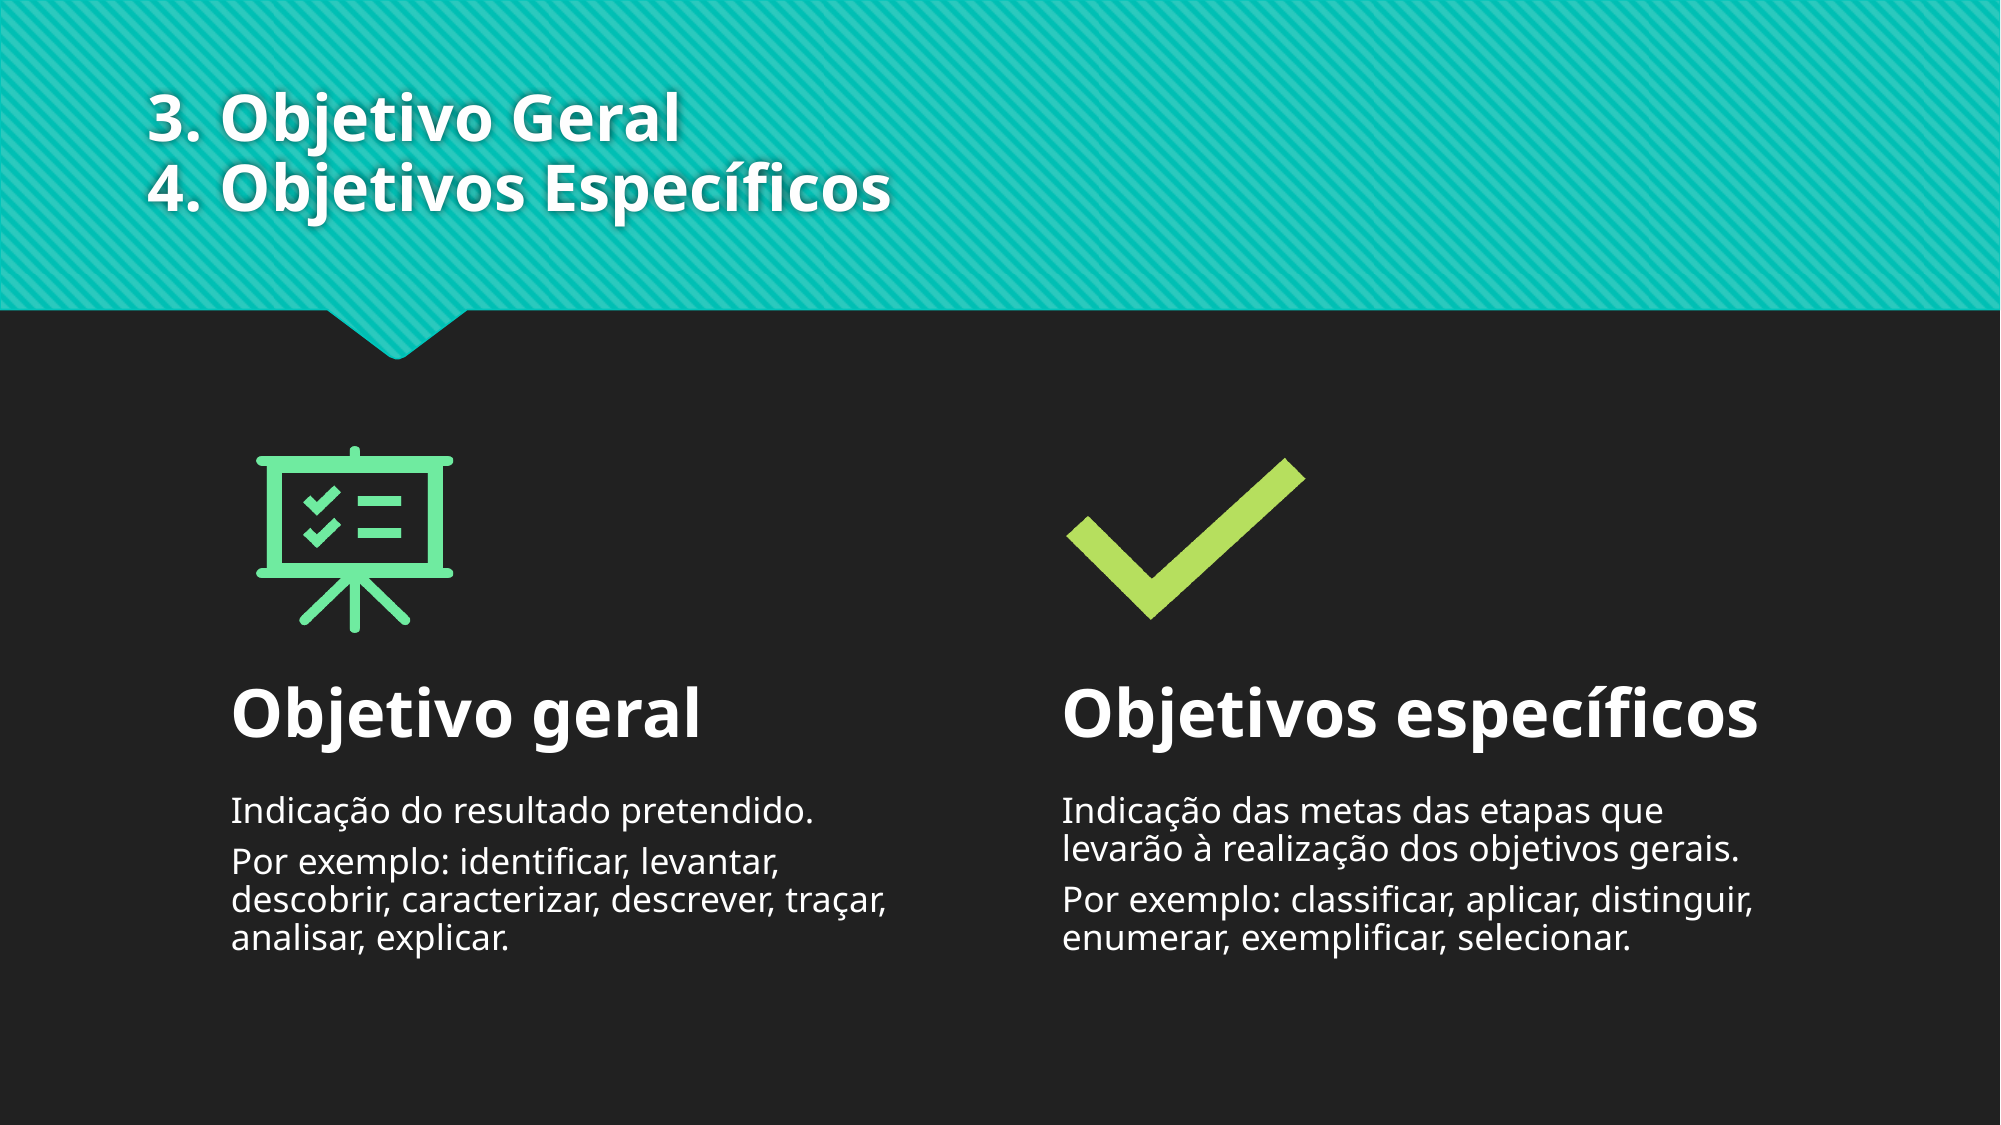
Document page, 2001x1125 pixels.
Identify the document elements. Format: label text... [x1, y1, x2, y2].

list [134, 417, 1866, 962]
title 3. Objetivo Geral 4. Objetivos Específicos [132, 73, 1868, 233]
